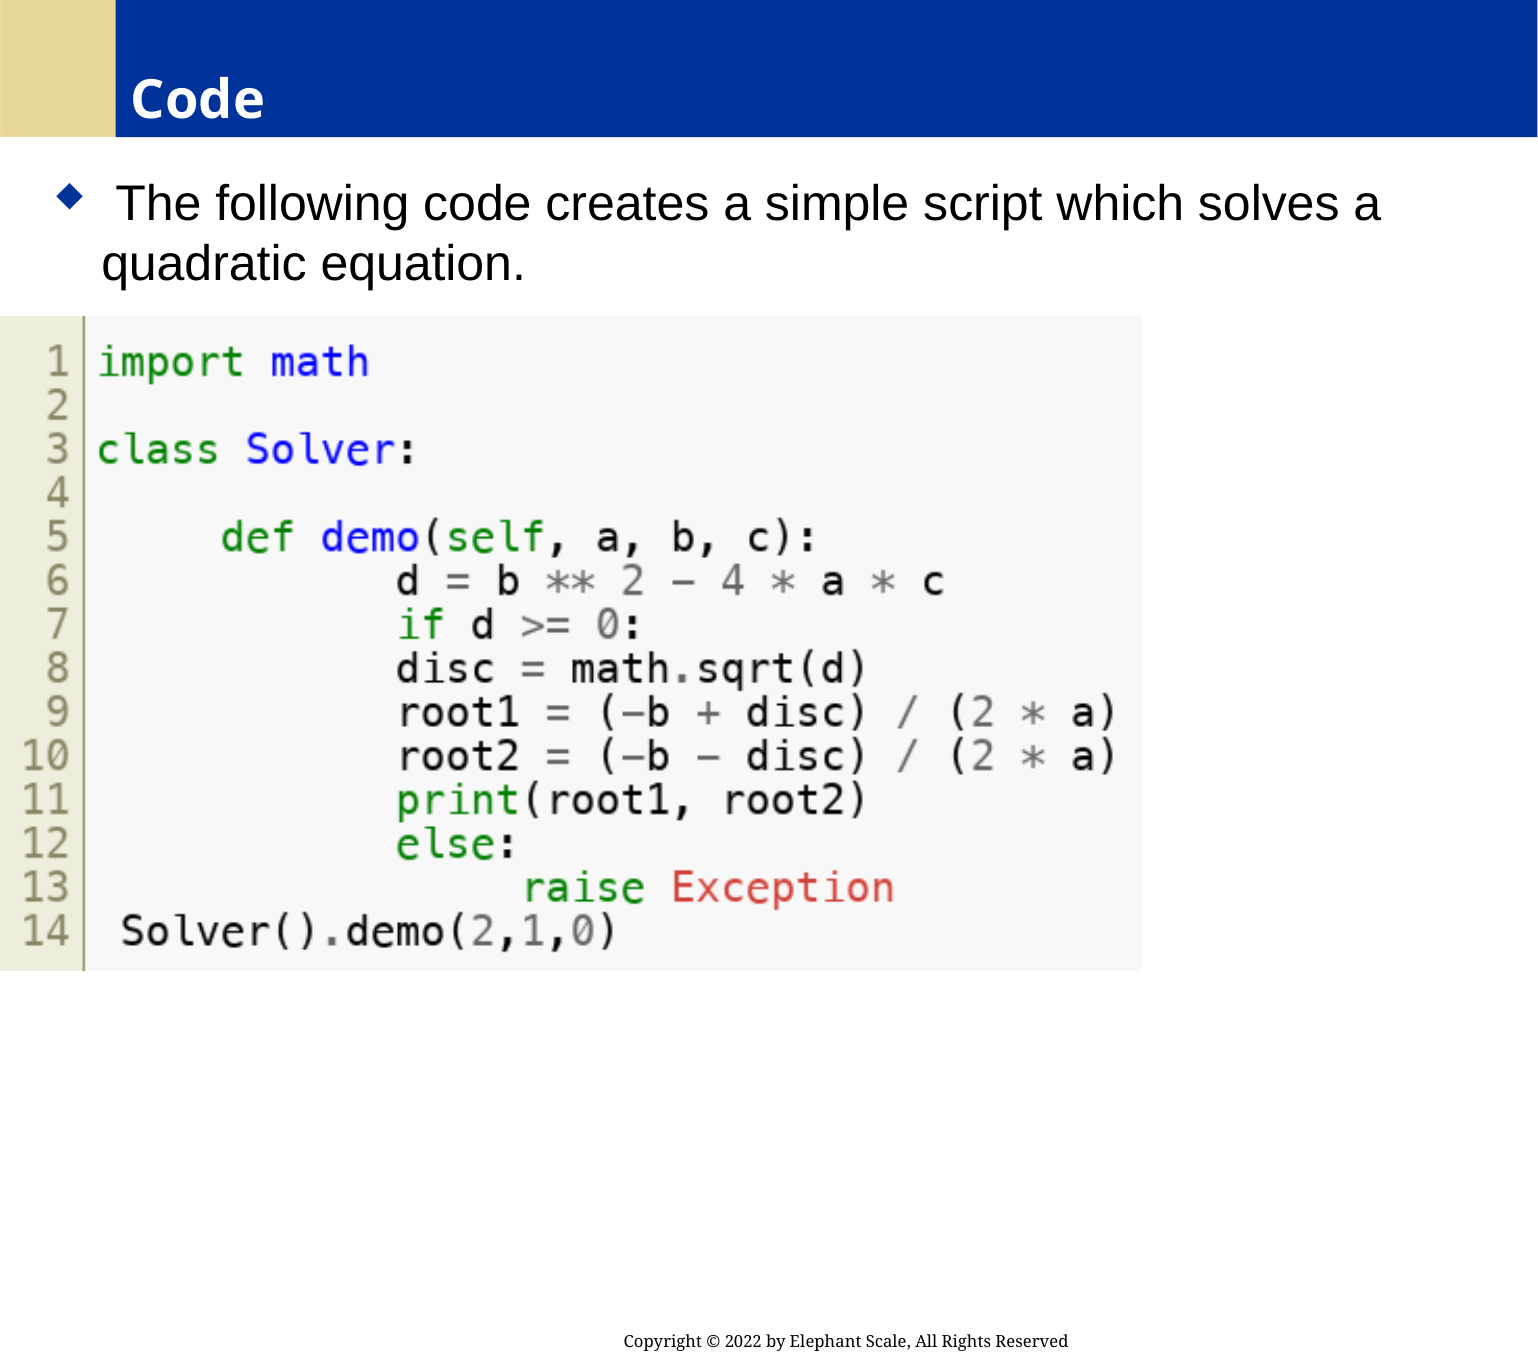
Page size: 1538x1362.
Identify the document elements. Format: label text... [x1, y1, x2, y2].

text_box Copyright © 2022 by Elephant Scale, All Rights Reserved [608, 1322, 1085, 1358]
title Code [115, 0, 1538, 138]
picture [0, 0, 115, 137]
picture [0, 316, 1142, 971]
list The following code creates a simple script which solves a quadratic equation. [38, 162, 1500, 1284]
